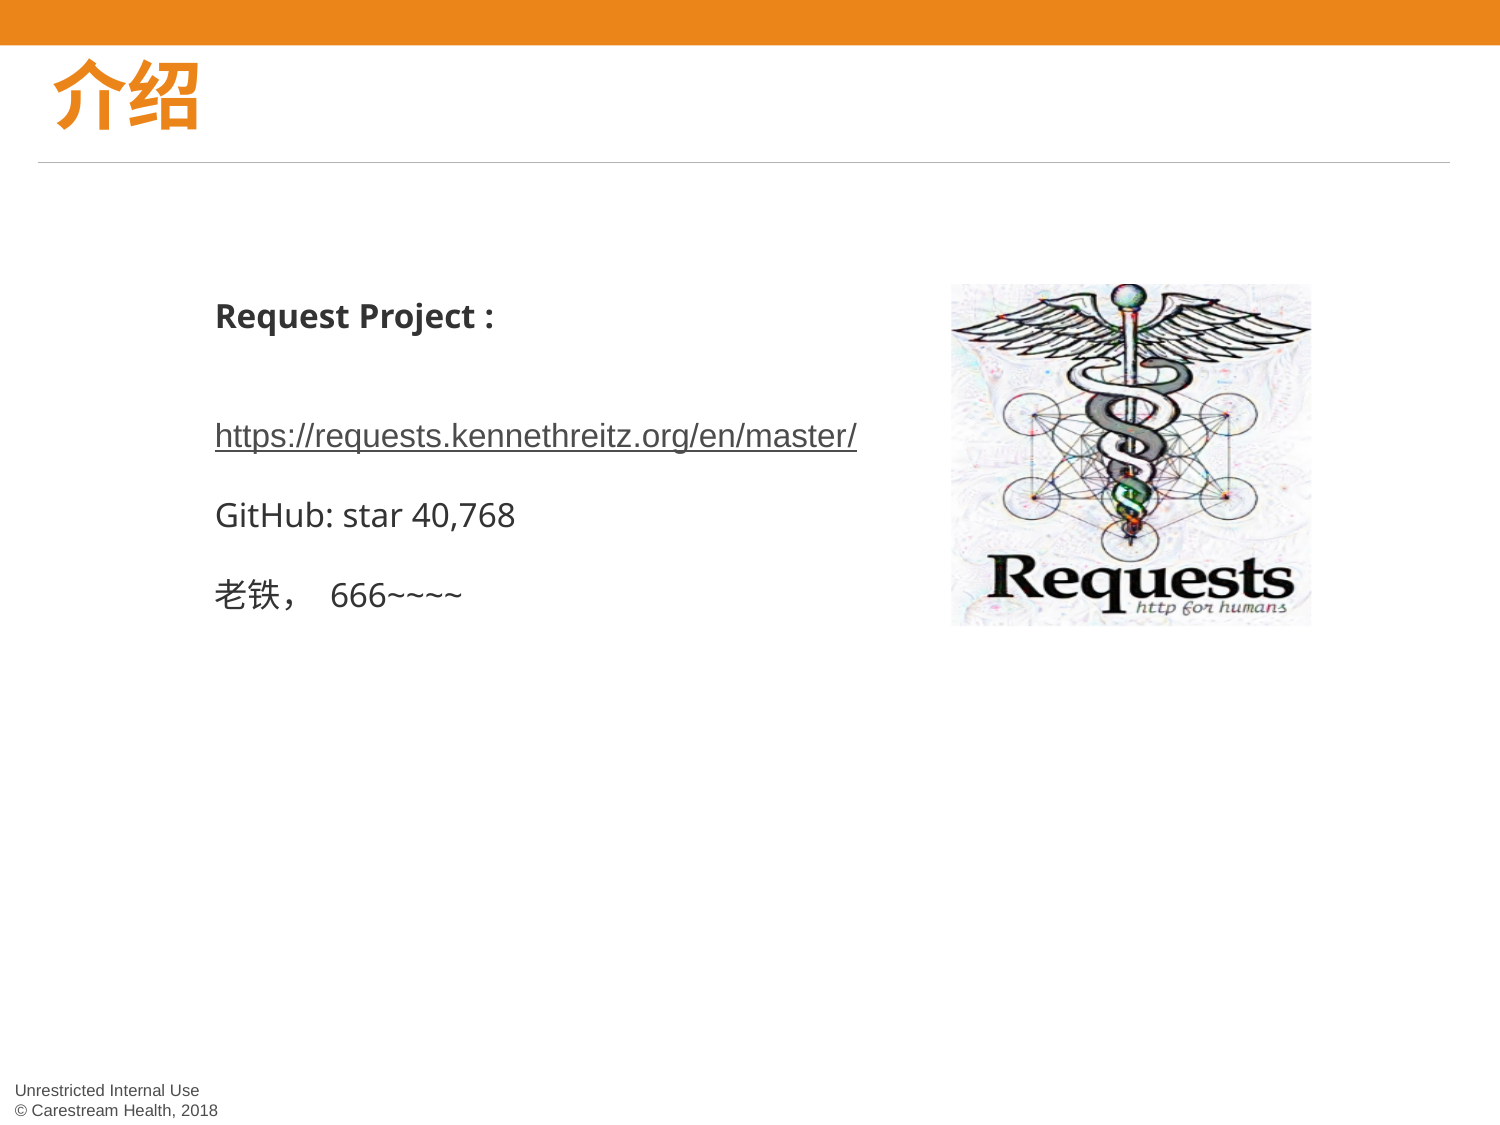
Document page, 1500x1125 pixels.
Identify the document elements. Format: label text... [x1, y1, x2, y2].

text_box Request Project : https://requests.kennethreitz.org/en/master/ GitHub: star 40,768 老铁， 666~~~~ [200, 287, 1275, 657]
picture [949, 284, 1333, 638]
title 介绍 [37, 47, 1463, 147]
text_box Unrestricted Internal Use © Carestream Health, 2018 [0, 1072, 475, 1125]
